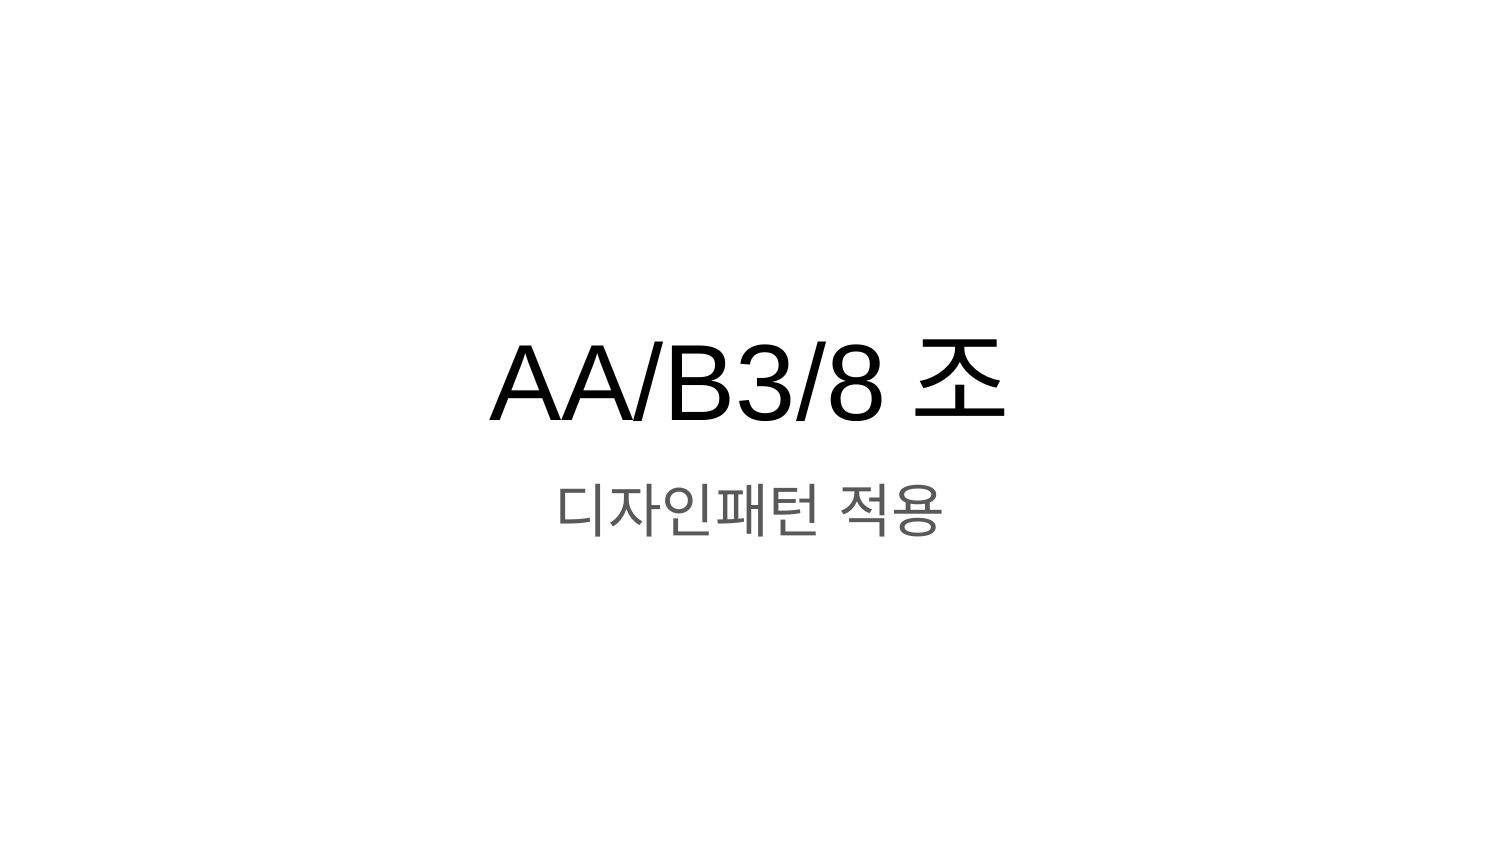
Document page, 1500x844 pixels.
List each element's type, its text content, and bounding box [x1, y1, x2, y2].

title AA/B3/8조 [51, 122, 1449, 459]
subtitle 디자인패턴 적용 [51, 464, 1449, 595]
